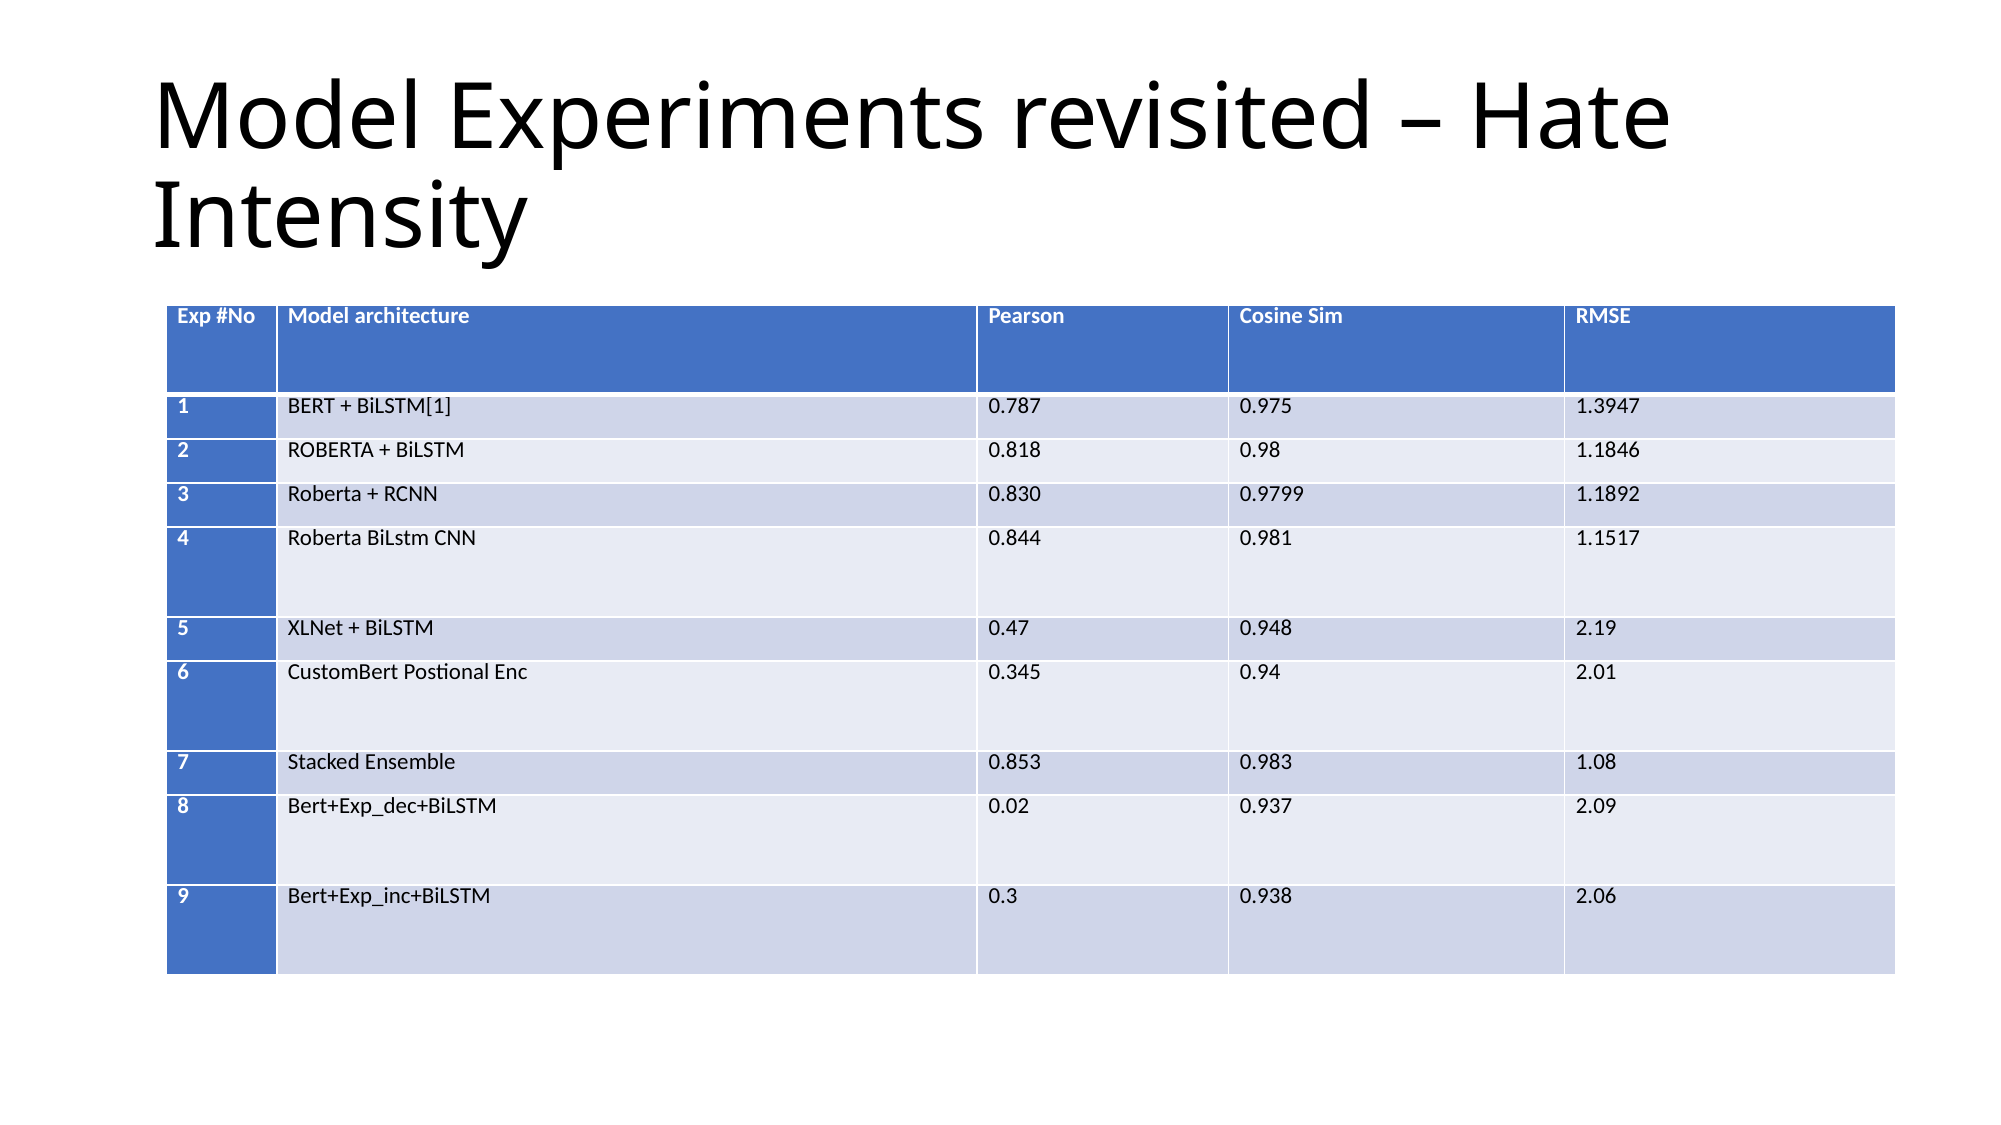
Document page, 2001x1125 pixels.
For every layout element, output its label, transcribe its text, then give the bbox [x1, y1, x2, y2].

table_cell 7 [167, 752, 276, 794]
table_cell 0.02 [978, 796, 1228, 884]
table_cell XLNet + BiLSTM [278, 618, 976, 660]
table_cell 9 [167, 886, 276, 974]
table_header Model architecture [278, 306, 976, 392]
table_cell 8 [167, 796, 276, 884]
table_cell 4 [167, 528, 276, 616]
table_cell 0.830 [978, 484, 1228, 526]
table_cell Bert+Exp_dec+BiLSTM [278, 796, 976, 884]
table_cell 0.787 [978, 397, 1228, 438]
table_cell Roberta + RCNN [278, 484, 976, 526]
table_cell 3 [167, 484, 276, 526]
table_cell 1.1517 [1565, 528, 1895, 616]
table_cell 2.19 [1565, 618, 1895, 660]
table_cell 0.3 [978, 886, 1228, 974]
table_cell ROBERTA + BiLSTM [278, 440, 976, 482]
table_cell 0.9799 [1229, 484, 1564, 526]
table_cell 0.938 [1229, 886, 1564, 974]
table_cell 0.948 [1229, 618, 1564, 660]
table_cell 1.1846 [1565, 440, 1895, 482]
table_cell 2.01 [1565, 662, 1895, 750]
table_cell 0.853 [978, 752, 1228, 794]
table_cell BERT + BiLSTM[1] [278, 397, 976, 438]
title Model Experiments revisited – Hate Intensity [137, 59, 1911, 278]
table_header Pearson [978, 306, 1228, 392]
table_cell CustomBert Postional Enc [278, 662, 976, 750]
table_cell 1 [167, 397, 276, 438]
table_cell 2.09 [1565, 796, 1895, 884]
table_cell 0.345 [978, 662, 1228, 750]
table_cell 2 [167, 440, 276, 482]
table_cell 5 [167, 618, 276, 660]
table_cell 0.981 [1229, 528, 1564, 616]
table_cell 1.3947 [1565, 397, 1895, 438]
table_cell Roberta BiLstm CNN [278, 528, 976, 616]
table_cell 2.06 [1565, 886, 1895, 974]
table_cell 6 [167, 662, 276, 750]
table_cell 0.94 [1229, 662, 1564, 750]
table_cell 1.08 [1565, 752, 1895, 794]
table_cell 0.818 [978, 440, 1228, 482]
table_cell Stacked Ensemble [278, 752, 976, 794]
table_cell 0.937 [1229, 796, 1564, 884]
table_header Cosine Sim [1229, 306, 1564, 392]
table_header Exp #No [167, 306, 276, 392]
table_cell 0.983 [1229, 752, 1564, 794]
table_cell 0.98 [1229, 440, 1564, 482]
table_cell 0.47 [978, 618, 1228, 660]
table_cell 0.844 [978, 528, 1228, 616]
table_header RMSE [1565, 306, 1895, 392]
table_cell Bert+Exp_inc+BiLSTM [278, 886, 976, 974]
table_cell 1.1892 [1565, 484, 1895, 526]
table_cell 0.975 [1229, 397, 1564, 438]
